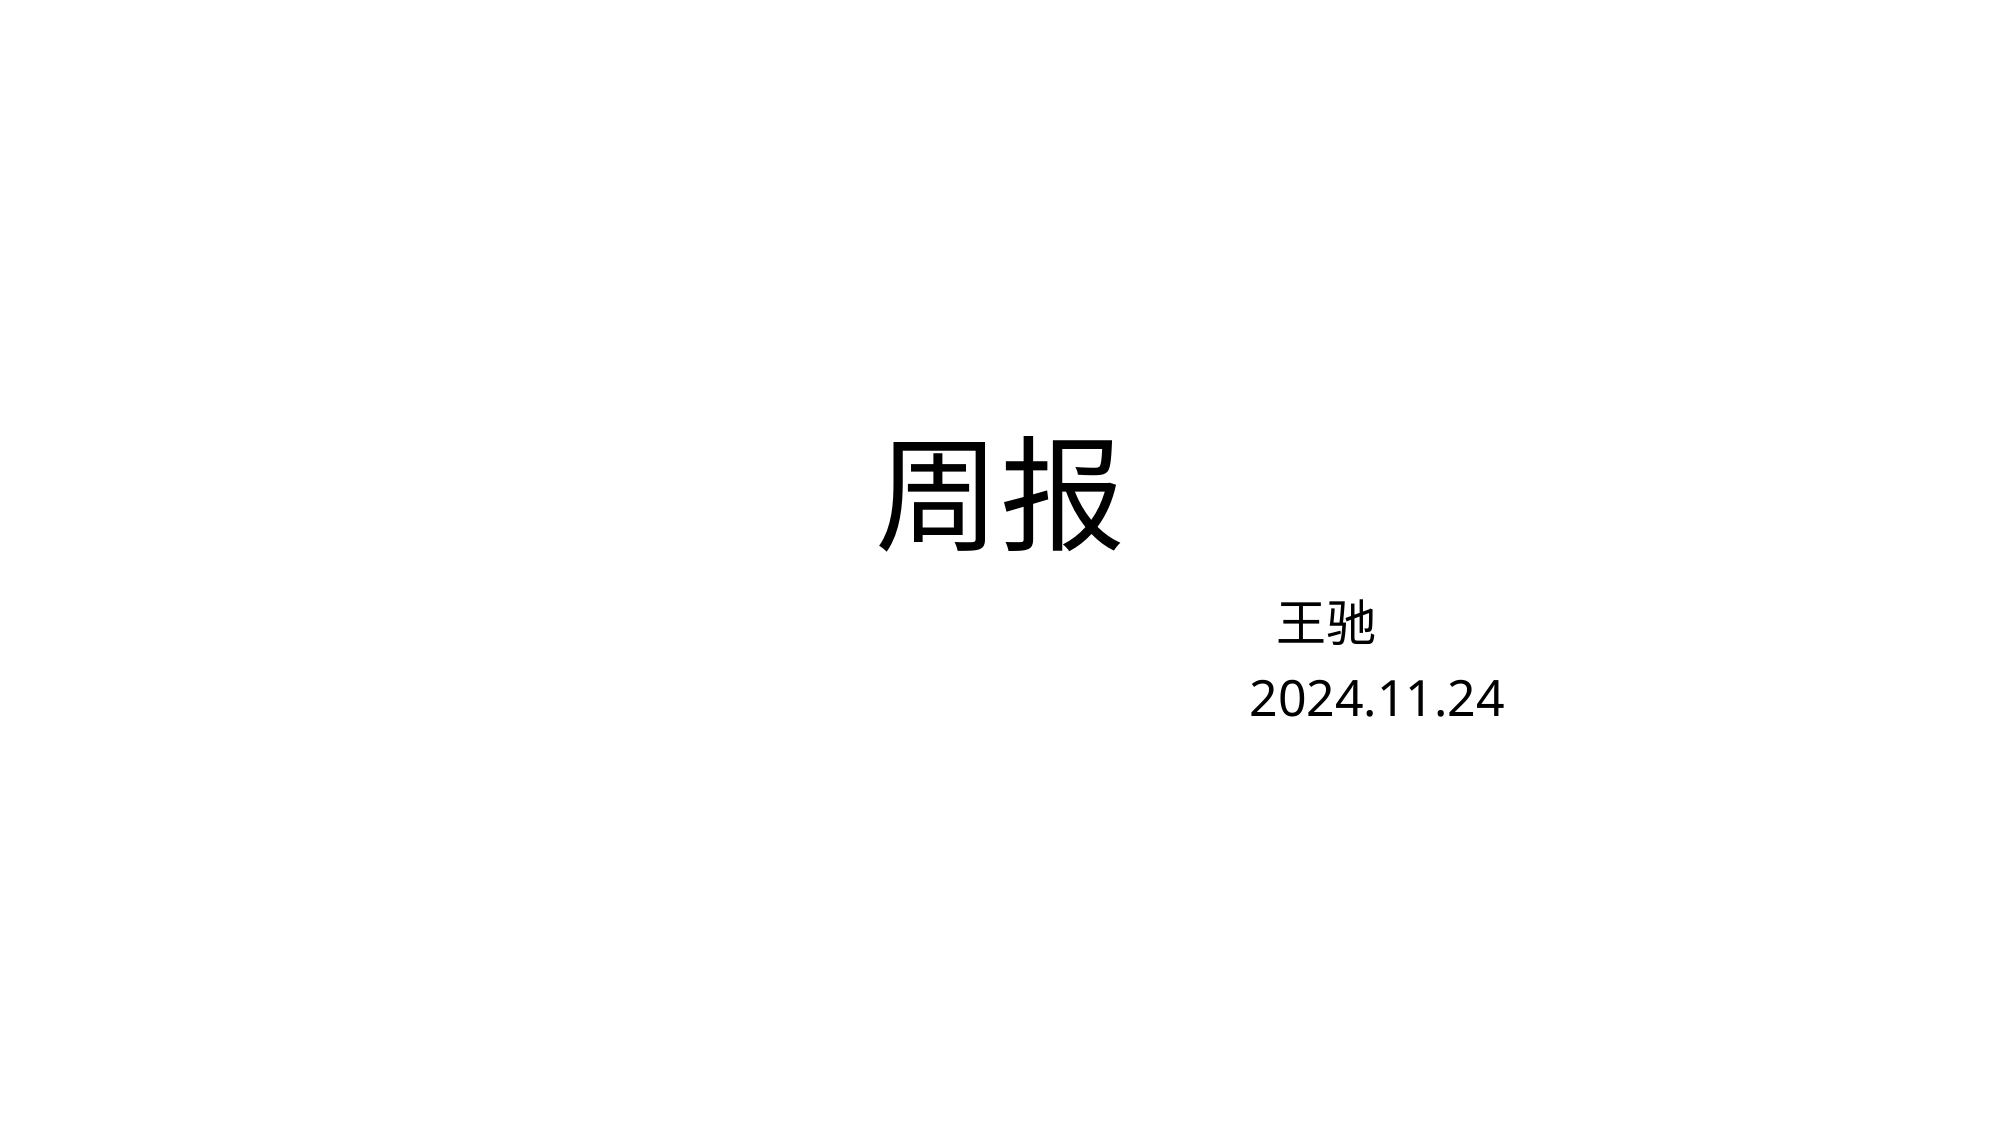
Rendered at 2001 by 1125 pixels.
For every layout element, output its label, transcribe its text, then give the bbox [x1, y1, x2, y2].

title 周报 [249, 184, 1750, 576]
subtitle 王驰 2024.11.24 [249, 590, 1750, 863]
